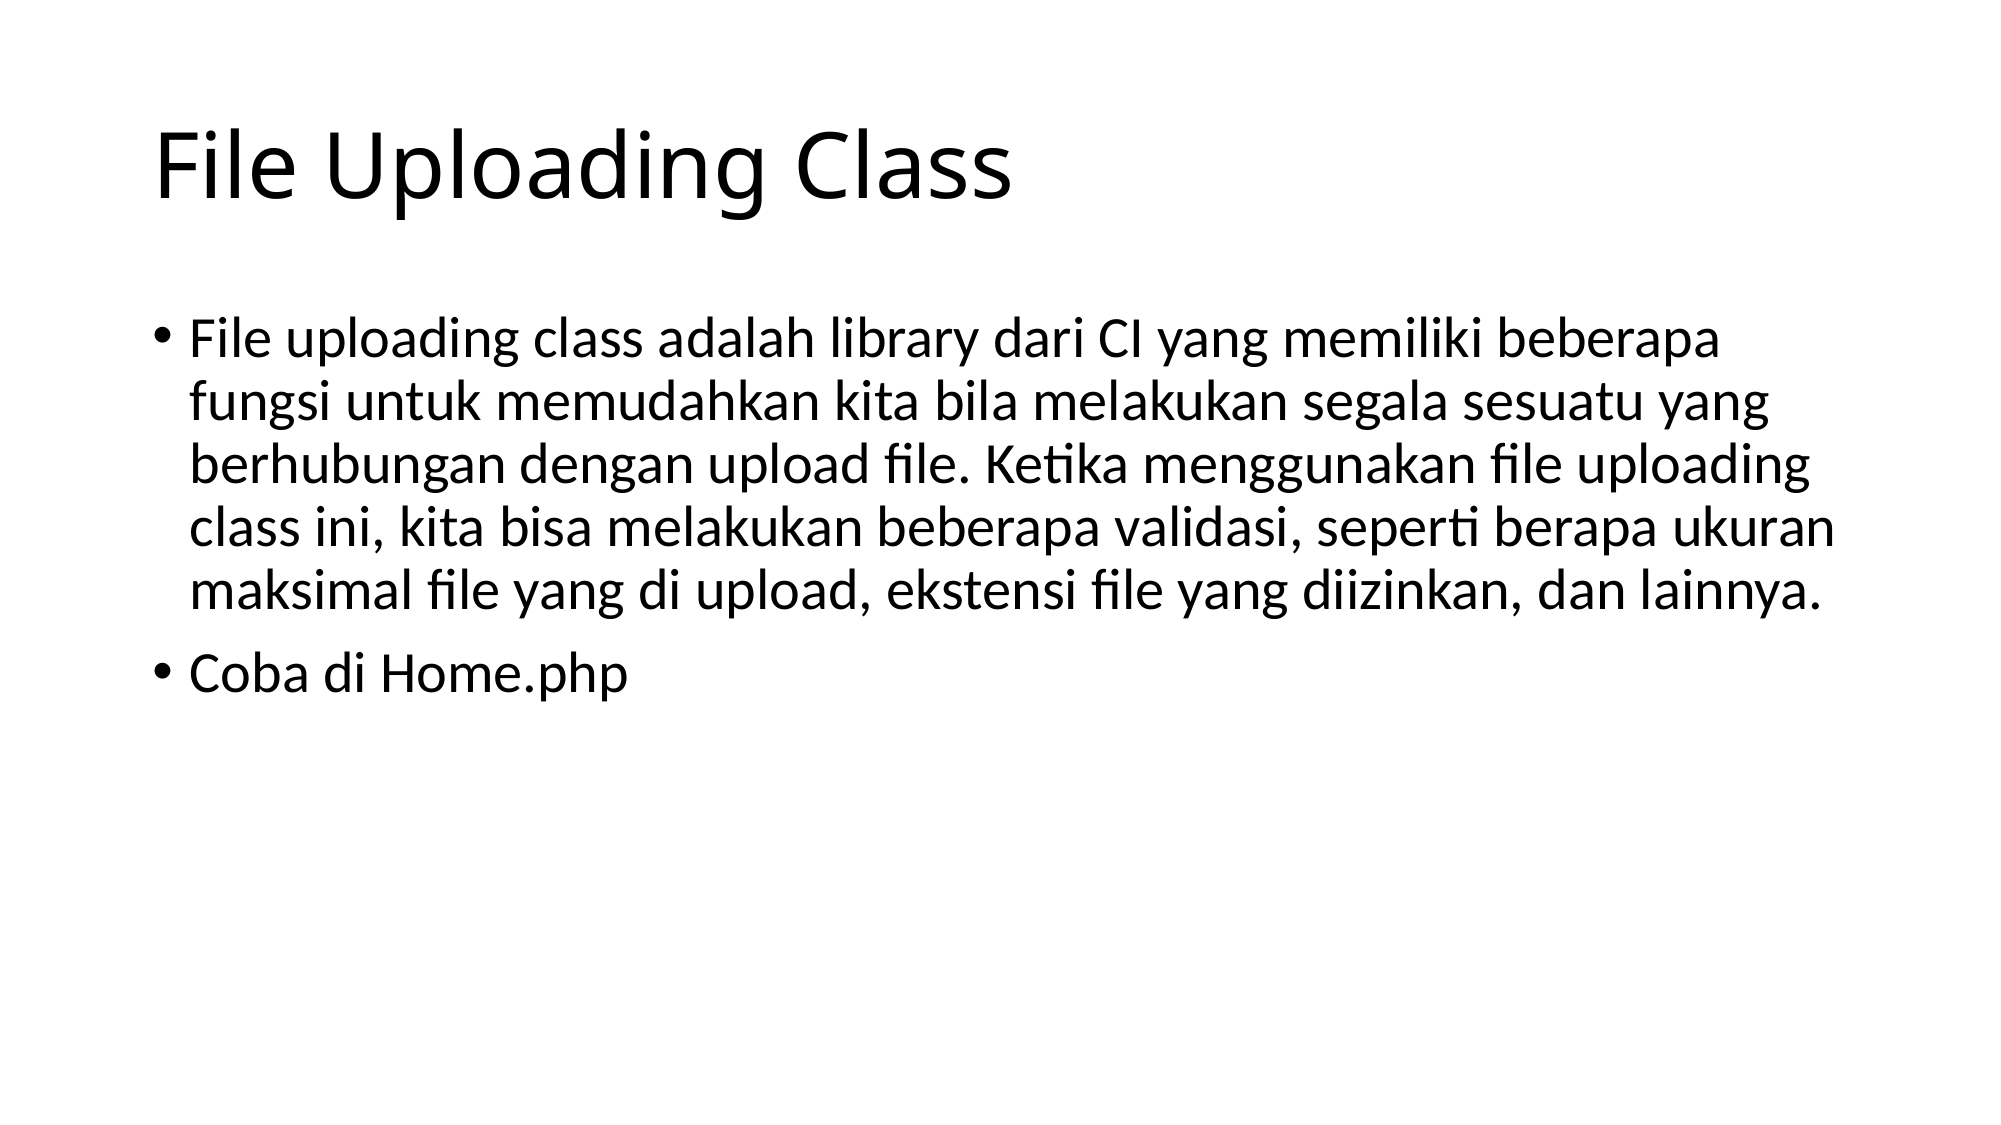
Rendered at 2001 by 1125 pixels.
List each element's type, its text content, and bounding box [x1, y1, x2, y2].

title File Uploading Class [137, 59, 1863, 278]
list File uploading class adalah library dari CI yang memiliki beberapa fungsi untuk memudahkan kita bila melakukan segala sesuatu yang berhubungan dengan upload file. Ketika menggunakan file uploading class ini, kita bisa melakukan beberapa validasi, seperti berapa ukuran maksimal file yang di upload, ekstensi file yang diizinkan, dan lainnya. Coba di Home.php [137, 299, 1863, 1014]
